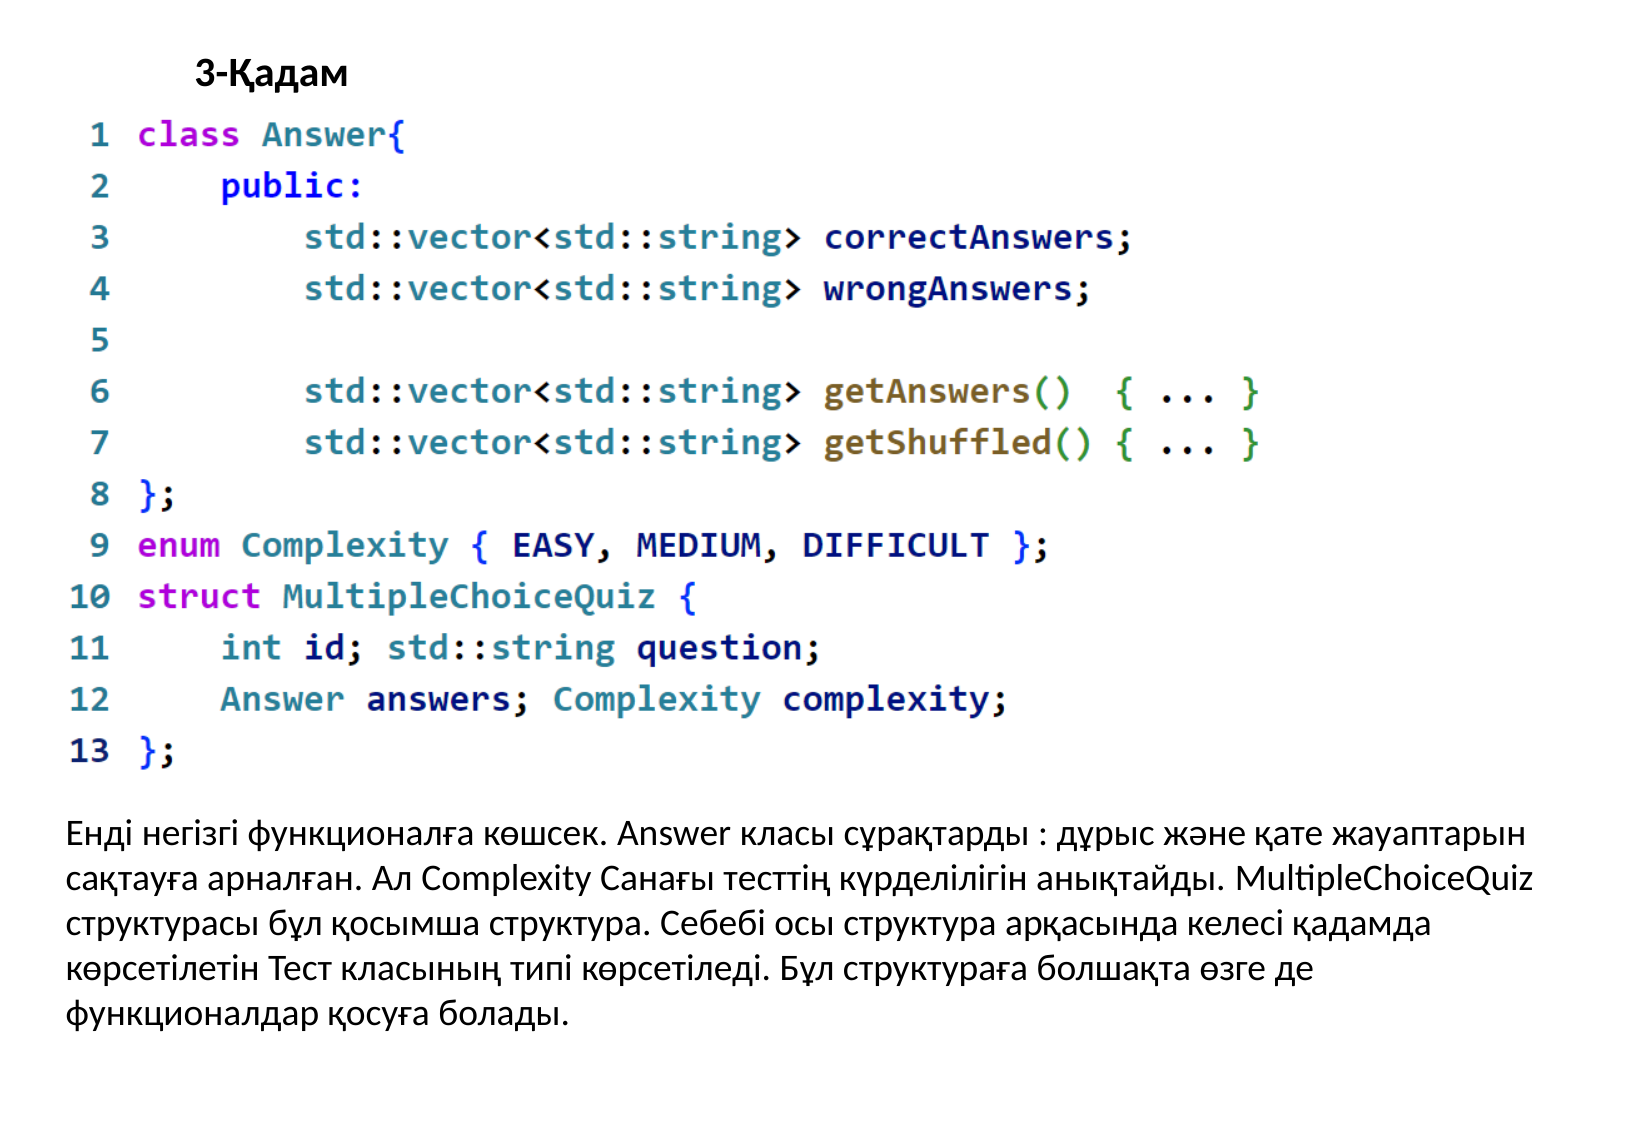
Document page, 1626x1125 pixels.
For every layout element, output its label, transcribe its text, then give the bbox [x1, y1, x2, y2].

text_box Енді негізгі функционалға көшсек. Answer класы сұрақтарды : дұрыс және қате жауаптарын сақтауға арналған. Ал Complexity Санағы тесттің күрделілігін анықтайды. MultipleChoiceQuiz структурасы бұл қосымша структура. Себебі осы структура арқасында келесі қадамда көрсетілетін Тест класының типі көрсетіледі. Бұл структураға болшақта өзге де функционалдар қосуға болады. [50, 800, 1575, 1041]
picture [62, 109, 1313, 786]
text_box 3-Қадам [179, 37, 672, 108]
